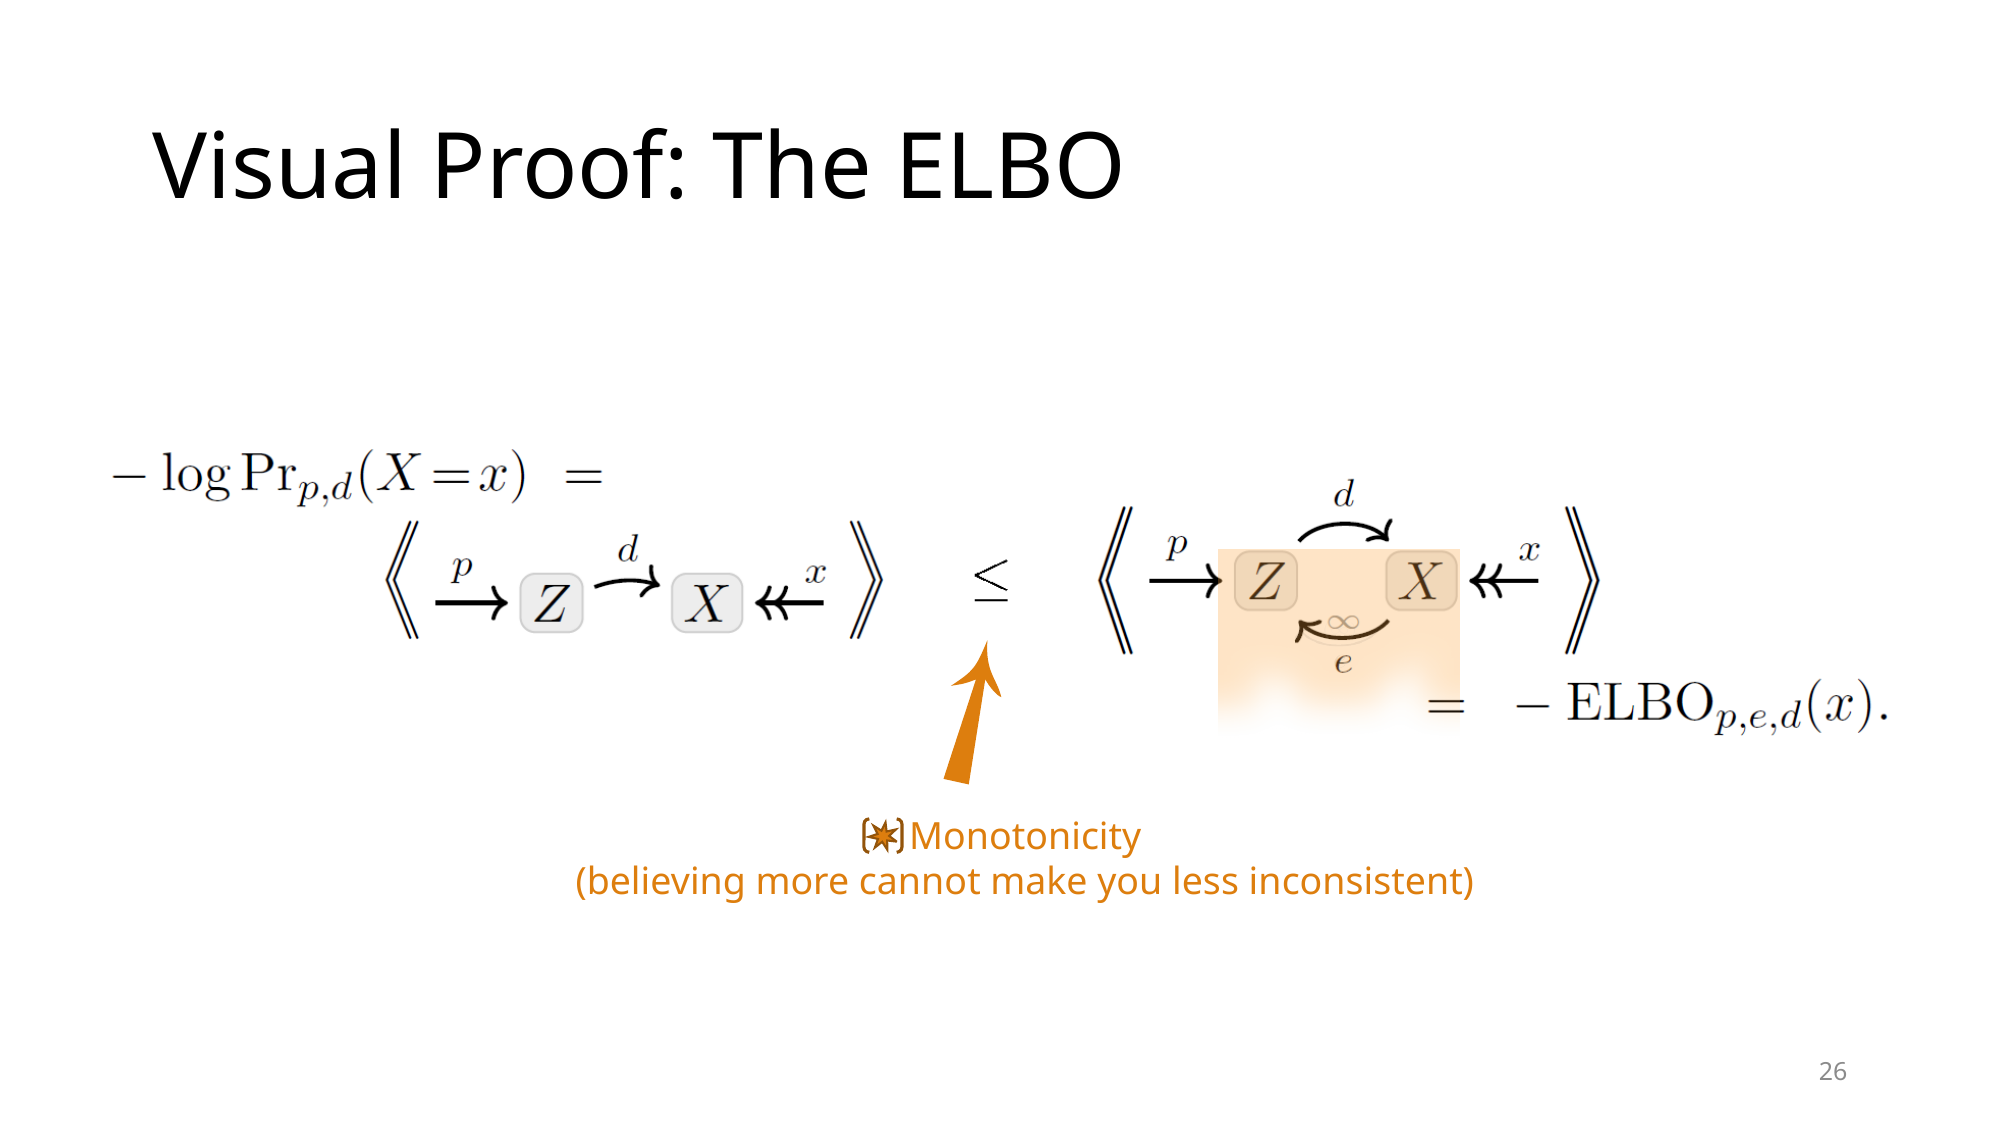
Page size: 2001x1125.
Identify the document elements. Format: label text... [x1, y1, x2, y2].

picture [945, 337, 1022, 788]
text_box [863, 818, 902, 853]
title Visual Proof: The ELBO [137, 59, 1863, 278]
slide_number 26 [1412, 1042, 1863, 1103]
picture [89, 336, 898, 787]
picture [1068, 337, 1911, 788]
text_box Monotonicity (believing more cannot make you less inconsistent) [560, 804, 1490, 910]
